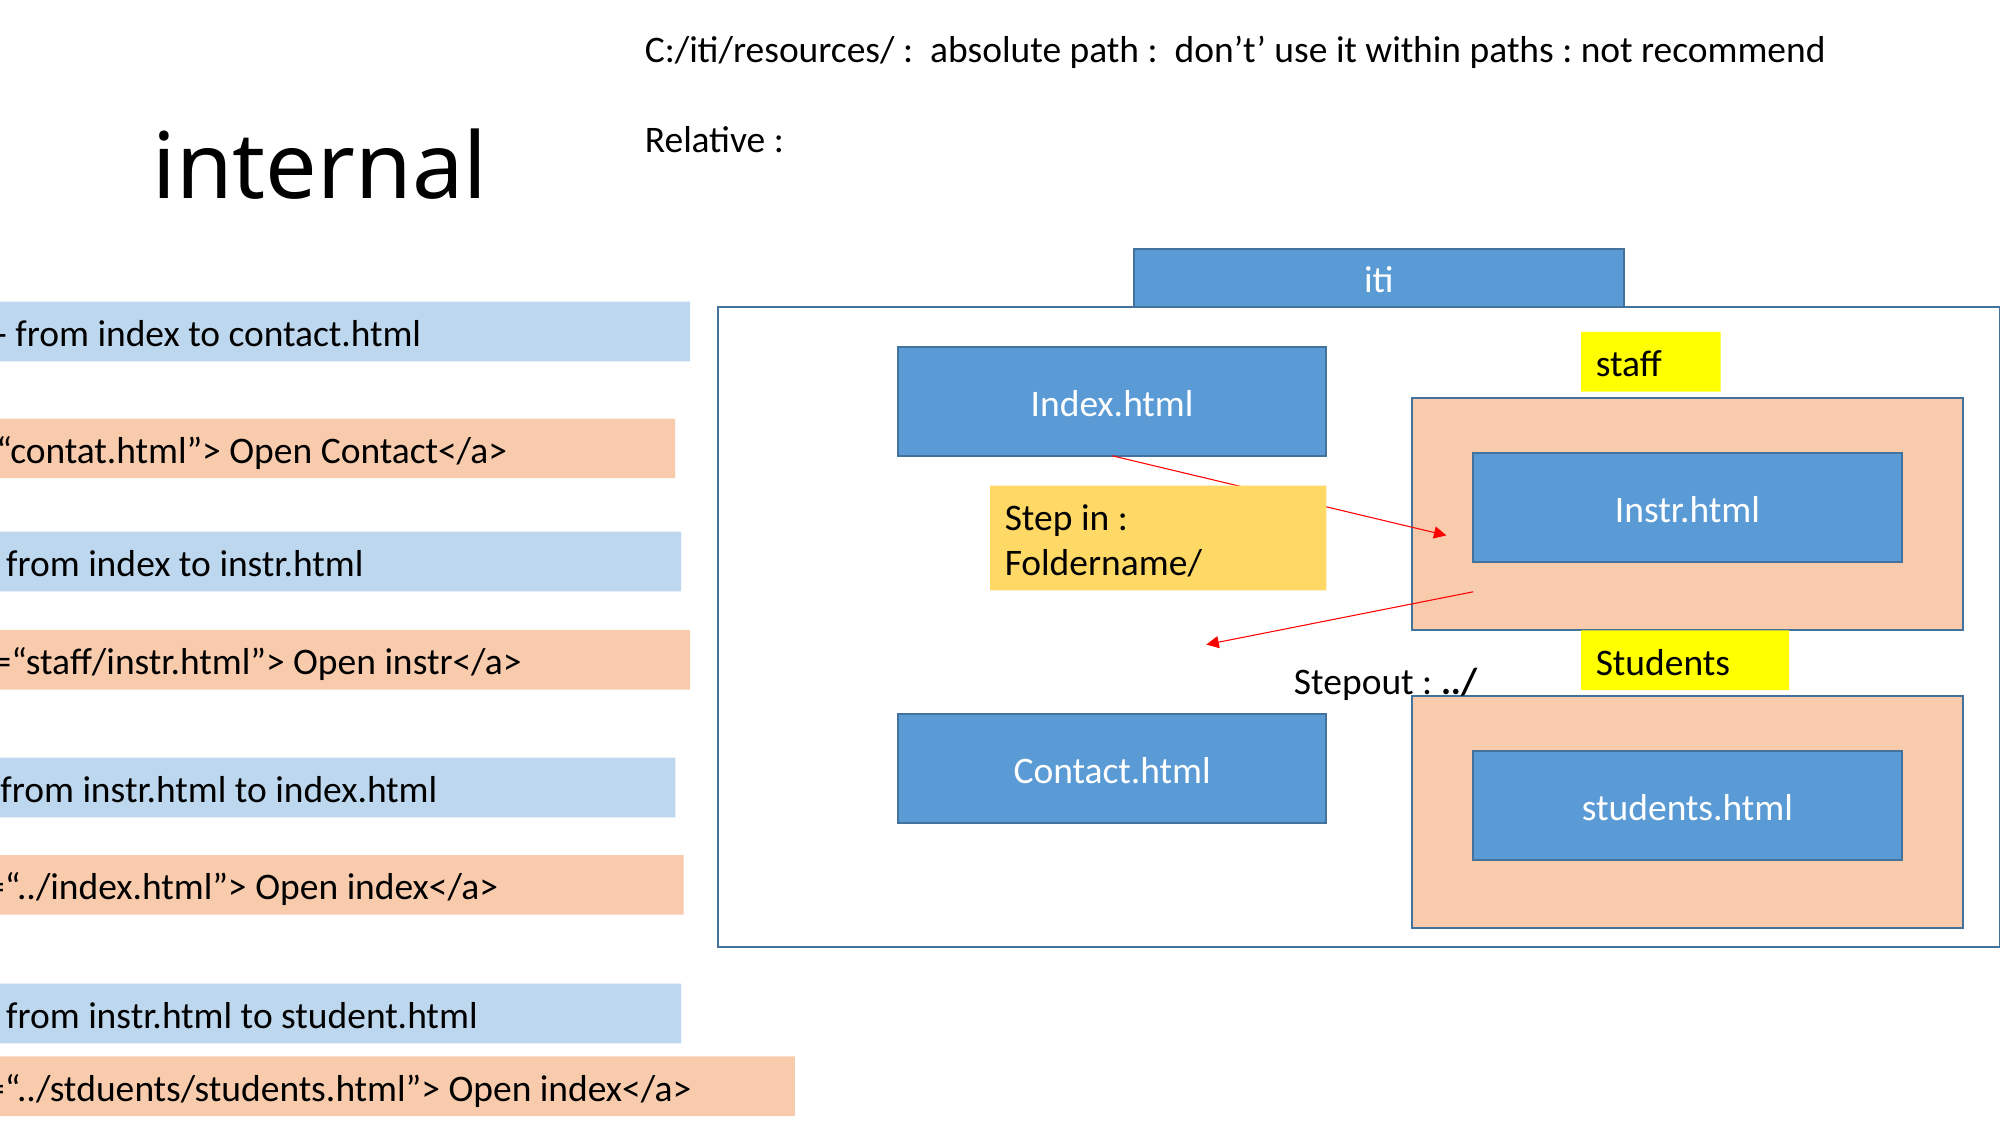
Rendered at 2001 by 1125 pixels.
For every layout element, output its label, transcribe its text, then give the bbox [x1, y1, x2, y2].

text_box <a href=“contat.html”> Open Contact</a> [0, 418, 676, 479]
text_box [1411, 695, 1964, 929]
text_box 3- from instr.html to index.html [0, 757, 676, 818]
text_box Step in : Foldername/ [990, 485, 1327, 591]
text_box <a href=“../stduents/students.html”> Open index</a> [0, 1056, 795, 1117]
text_box staff [1581, 331, 1721, 392]
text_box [1206, 591, 1474, 645]
text_box Instr.html [1472, 452, 1903, 563]
text_box 4- from instr.html to student.html [0, 983, 682, 1044]
text_box <a href=“../index.html”> Open index</a> [0, 855, 684, 915]
text_box iti [1133, 248, 1625, 308]
text_box Index.html [897, 346, 1327, 457]
text_box Students [1581, 630, 1790, 691]
text_box [1411, 397, 1964, 631]
text_box 1- from index to contact.html [0, 301, 691, 362]
text_box <a href=“staff/instr.html”> Open instr</a> [0, 629, 691, 690]
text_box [1112, 455, 1447, 536]
text_box [717, 306, 2000, 948]
title internal [137, 59, 1863, 278]
text_box students.html [1472, 750, 1903, 861]
text_box Stepout : ../ [1279, 649, 1506, 710]
text_box C:/iti/resources/ : absolute path : don’t’ use it within paths : not recommend Relative : [629, 17, 1963, 168]
text_box 2- from index to instr.html [0, 531, 682, 592]
text_box Contact.html [897, 713, 1327, 824]
